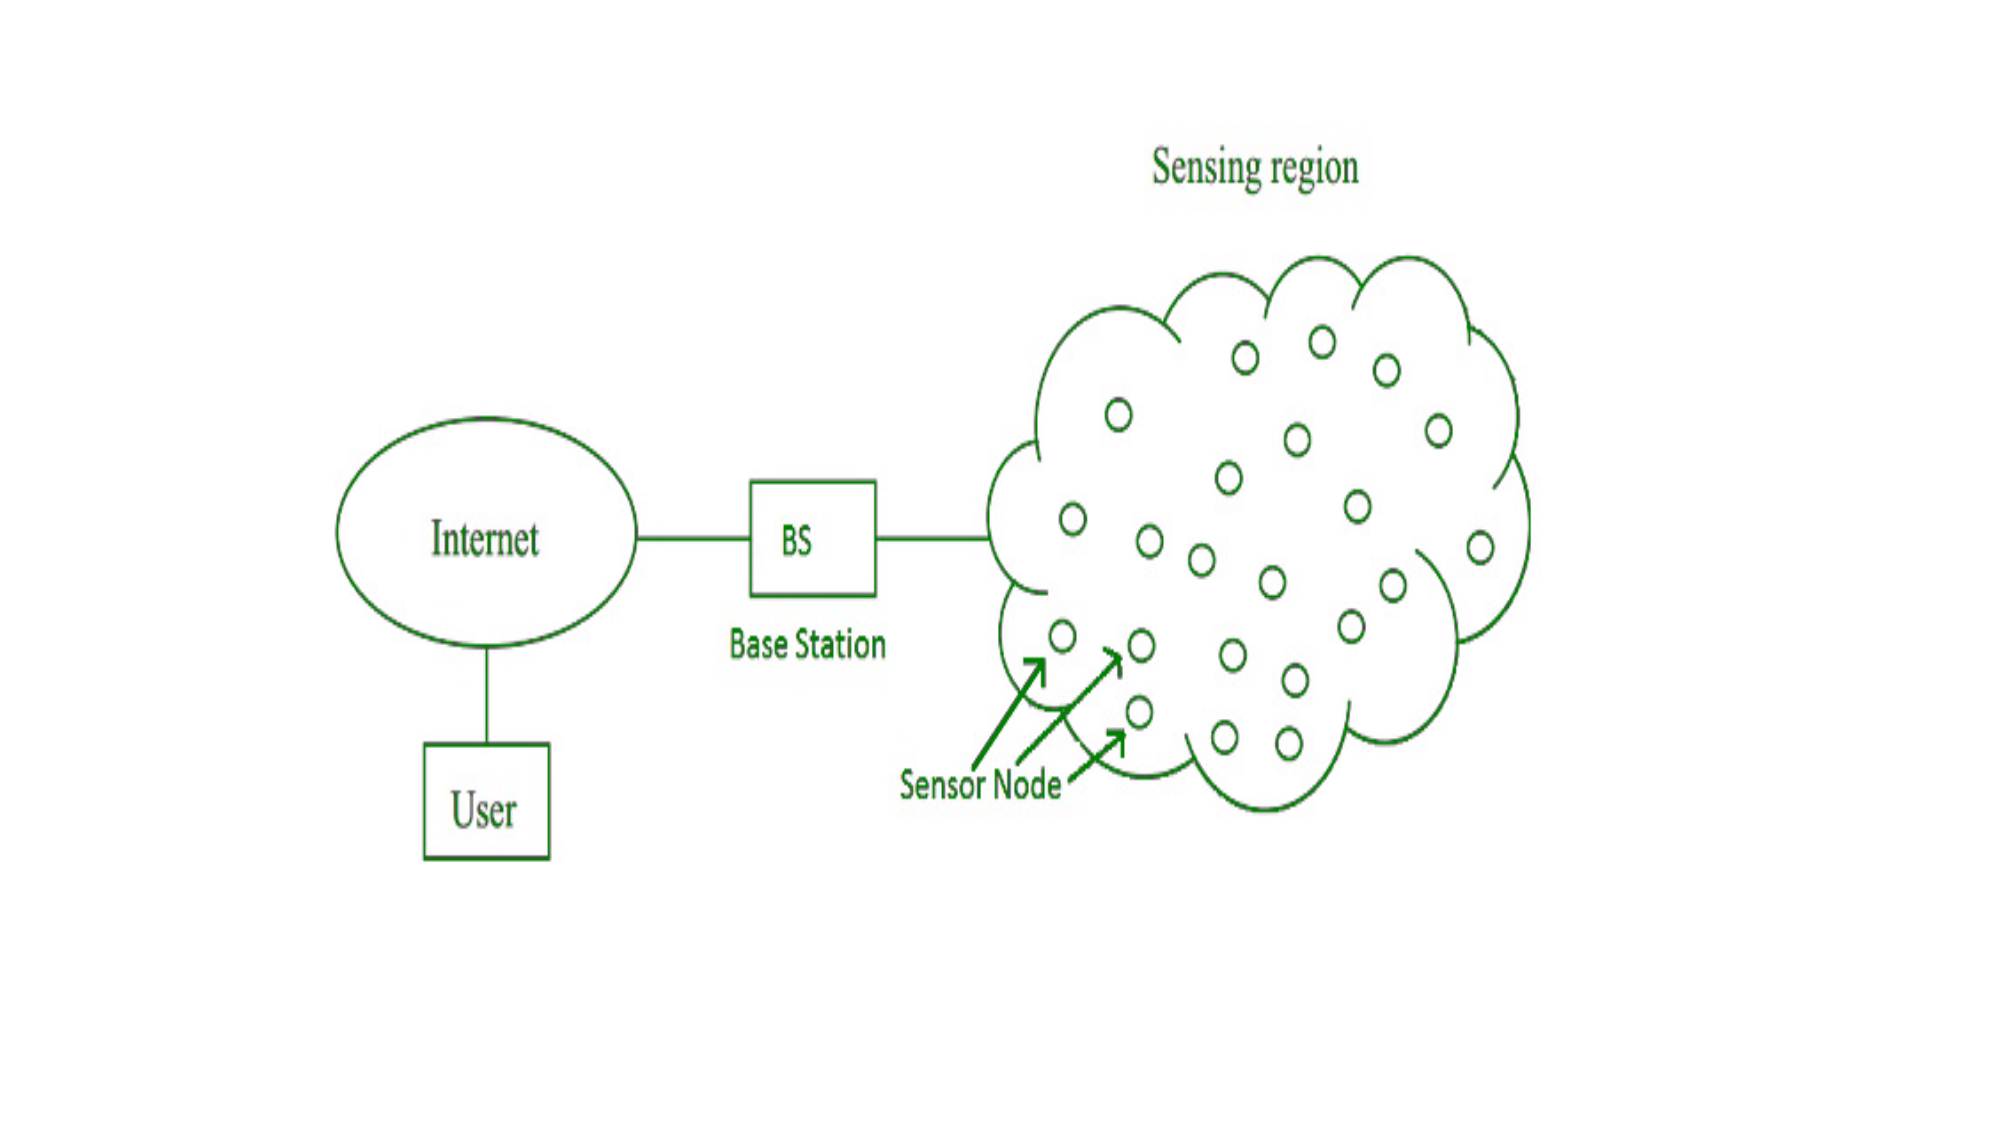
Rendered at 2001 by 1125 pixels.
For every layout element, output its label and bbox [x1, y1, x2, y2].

picture [321, 124, 1563, 889]
